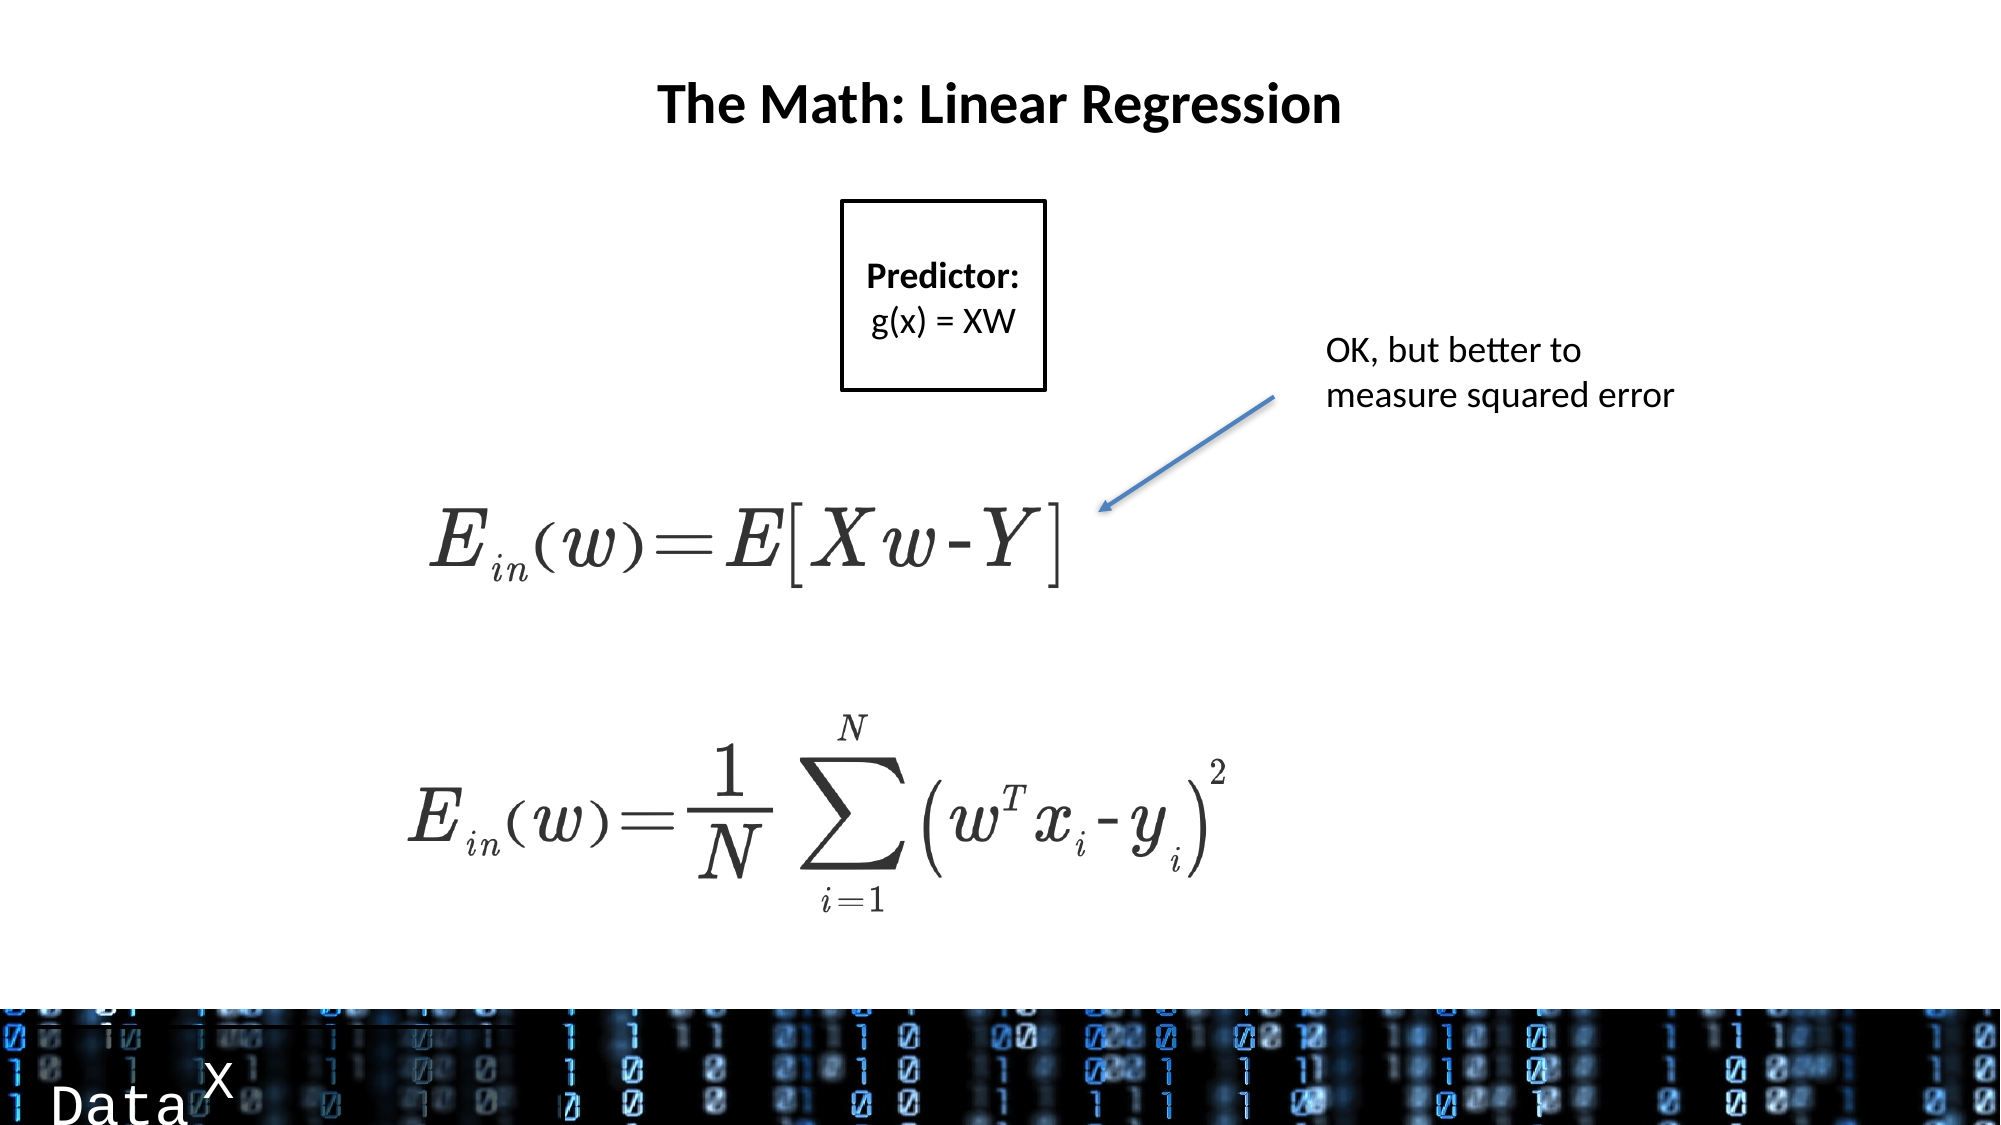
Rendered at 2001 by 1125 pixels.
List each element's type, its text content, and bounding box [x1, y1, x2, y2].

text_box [1097, 396, 1275, 513]
title The Math: Linear Regression [99, 45, 1900, 155]
picture [163, 1110, 177, 1122]
picture [102, 1120, 110, 1125]
picture [0, 1009, 2000, 1125]
picture [365, 492, 1124, 598]
picture [324, 692, 1308, 933]
text_box Predictor: g(x) = XW [840, 199, 1047, 392]
picture [37, 1029, 561, 1125]
picture [93, 1110, 107, 1122]
picture [59, 1091, 76, 1121]
picture [172, 1120, 180, 1125]
text_box OK, but better to measure squared error [1311, 317, 1691, 423]
